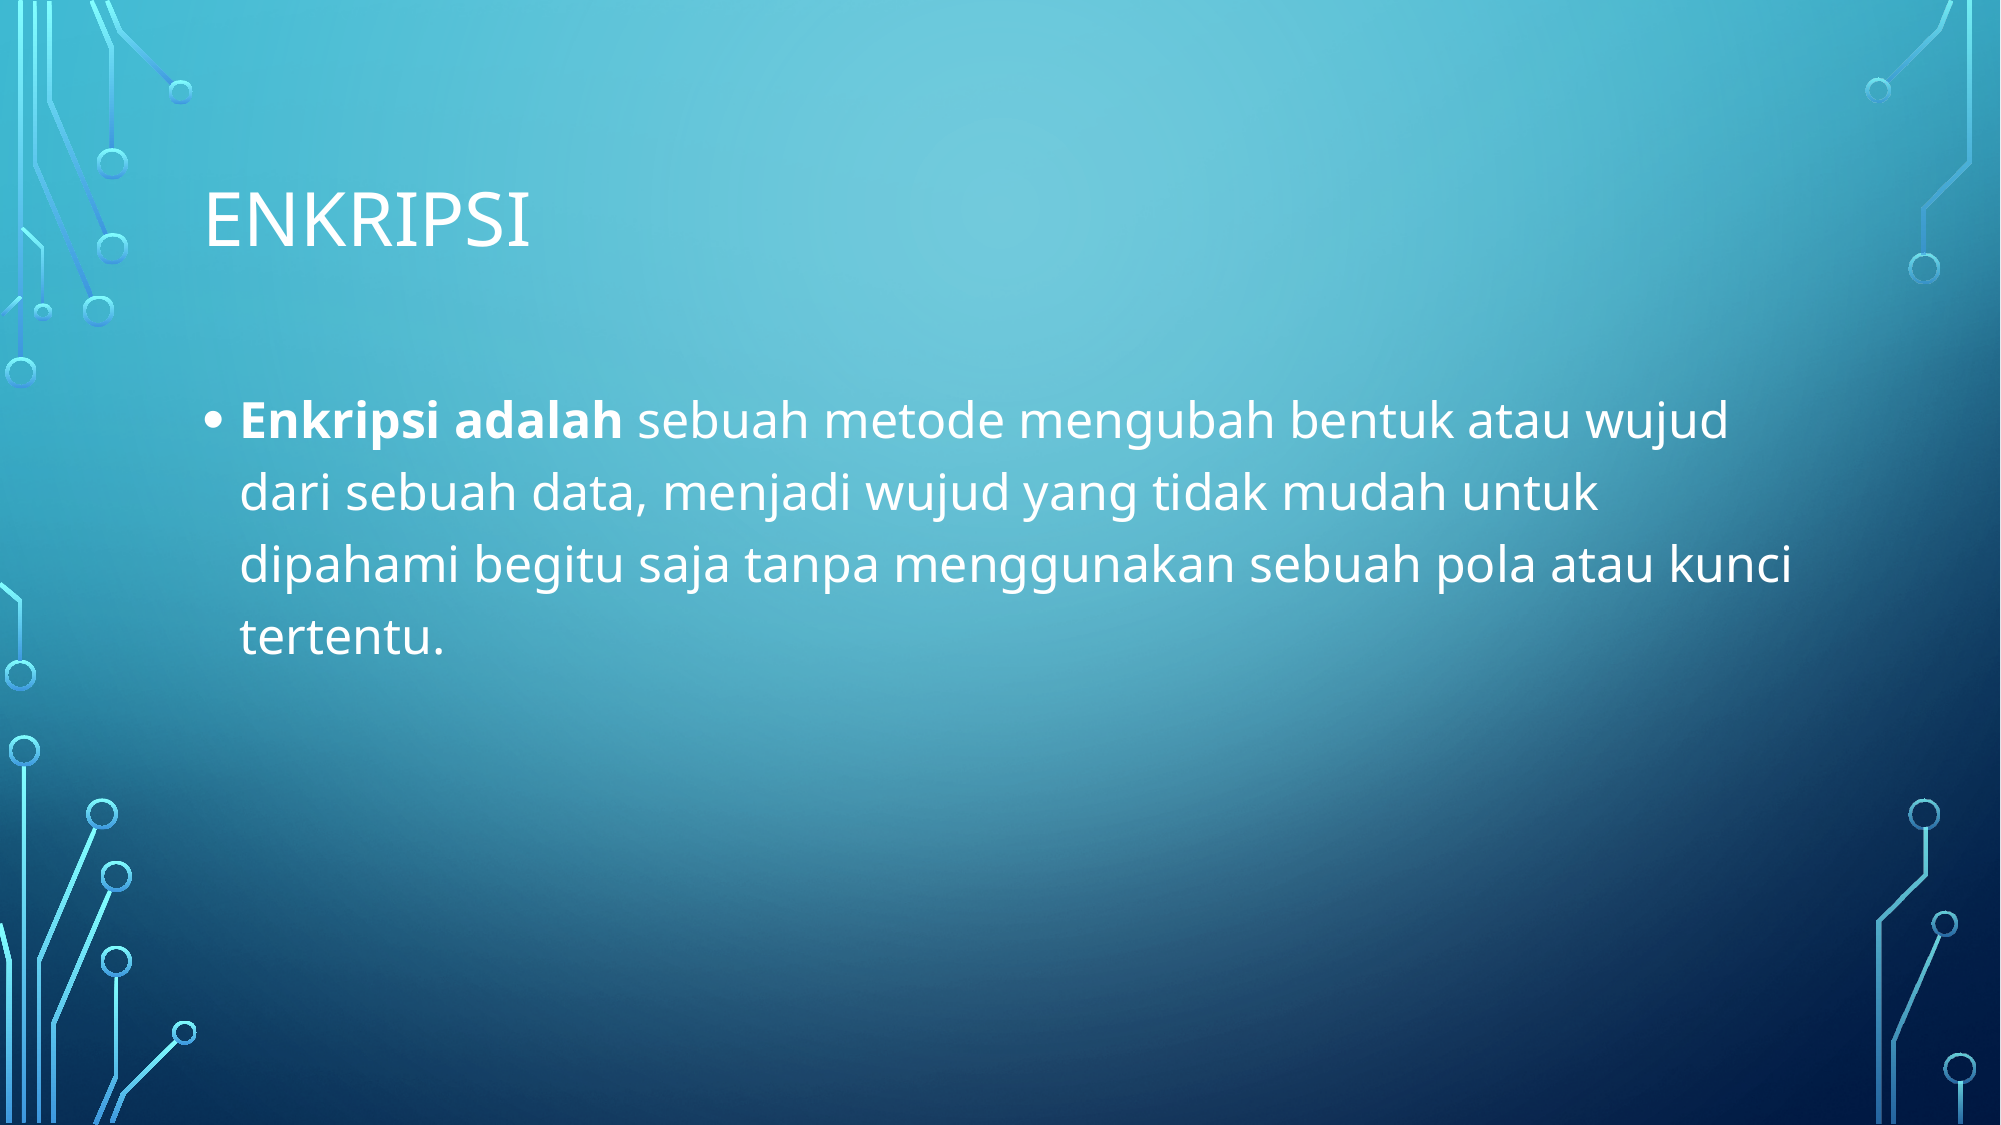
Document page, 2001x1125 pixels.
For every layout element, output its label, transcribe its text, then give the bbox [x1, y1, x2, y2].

title eNKRIPSI [187, 101, 1813, 344]
list Enkripsi adalah sebuah metode mengubah bentuk atau wujud dari sebuah data, menjadi wujud yang tidak mudah untuk dipahami begitu saja tanpa menggunakan sebuah pola atau kunci tertentu. [187, 369, 1813, 950]
